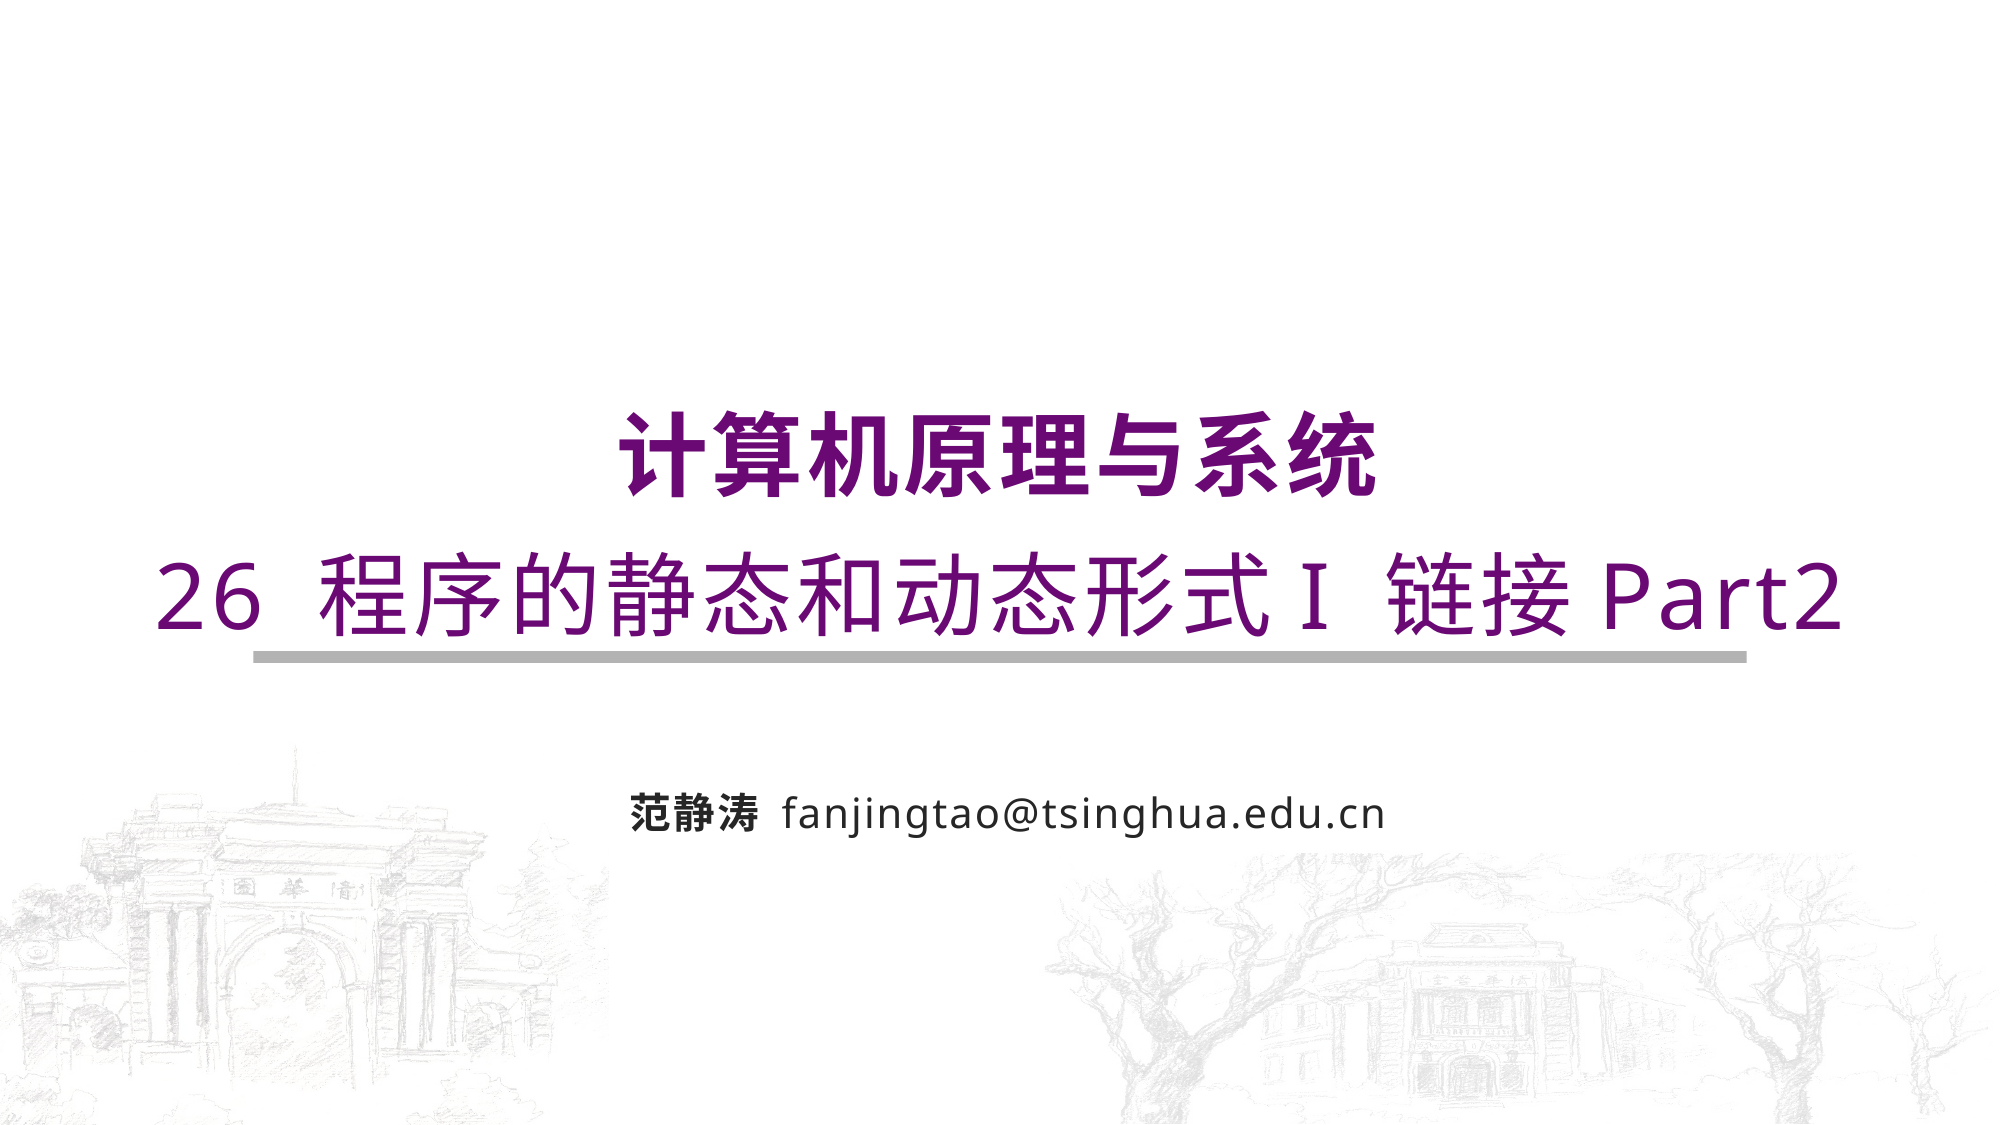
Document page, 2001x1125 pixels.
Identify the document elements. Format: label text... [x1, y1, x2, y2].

table_header fanjingtao@tsinghua.edu.cn [770, 783, 1546, 846]
text_box [253, 651, 1747, 663]
table_header 范静涛 [613, 783, 770, 846]
title 计算机原理与系统 26 程序的静态和动态形式I 链接Part2 [28, 361, 1972, 663]
picture [0, 732, 609, 1125]
picture [1029, 842, 2000, 1124]
